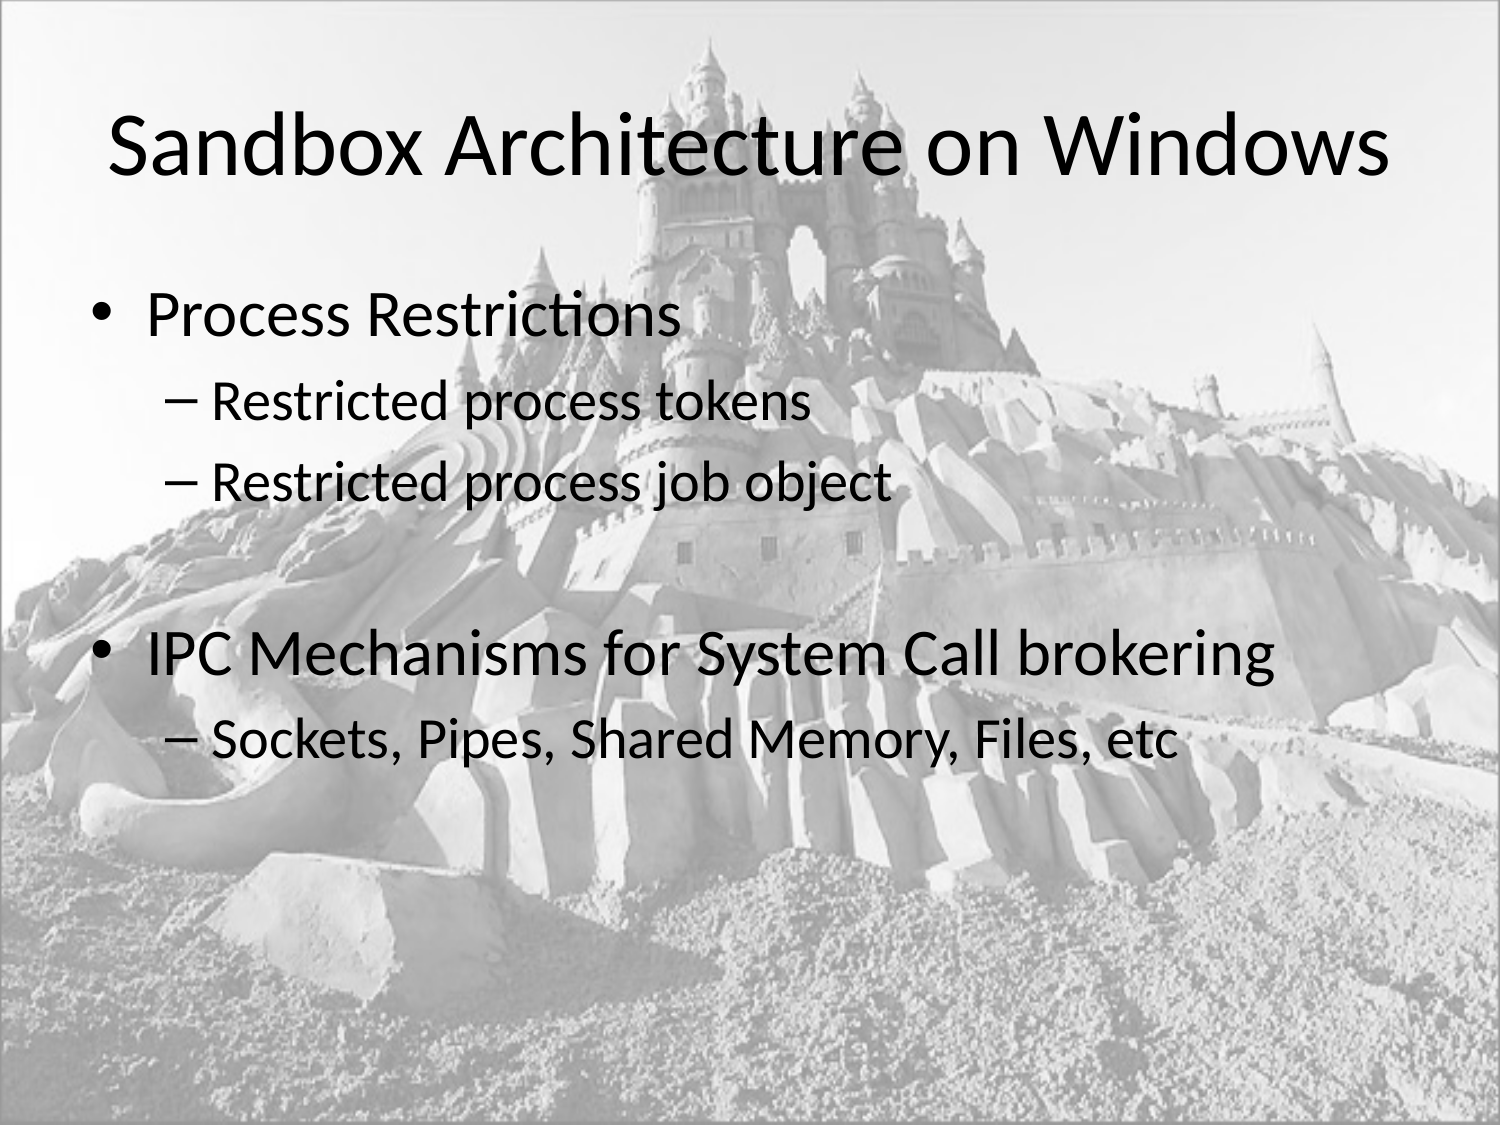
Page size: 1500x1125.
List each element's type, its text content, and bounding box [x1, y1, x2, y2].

title Future Potential [0, 0, 1500, 1125]
title Sandbox Architecture on Windows [75, 45, 1425, 233]
list Process Restrictions Restricted process tokens Restricted process job object IPC Mechanisms for System Call brokering Sockets, Pipes, Shared Memory, Files, etc [75, 262, 1425, 1005]
